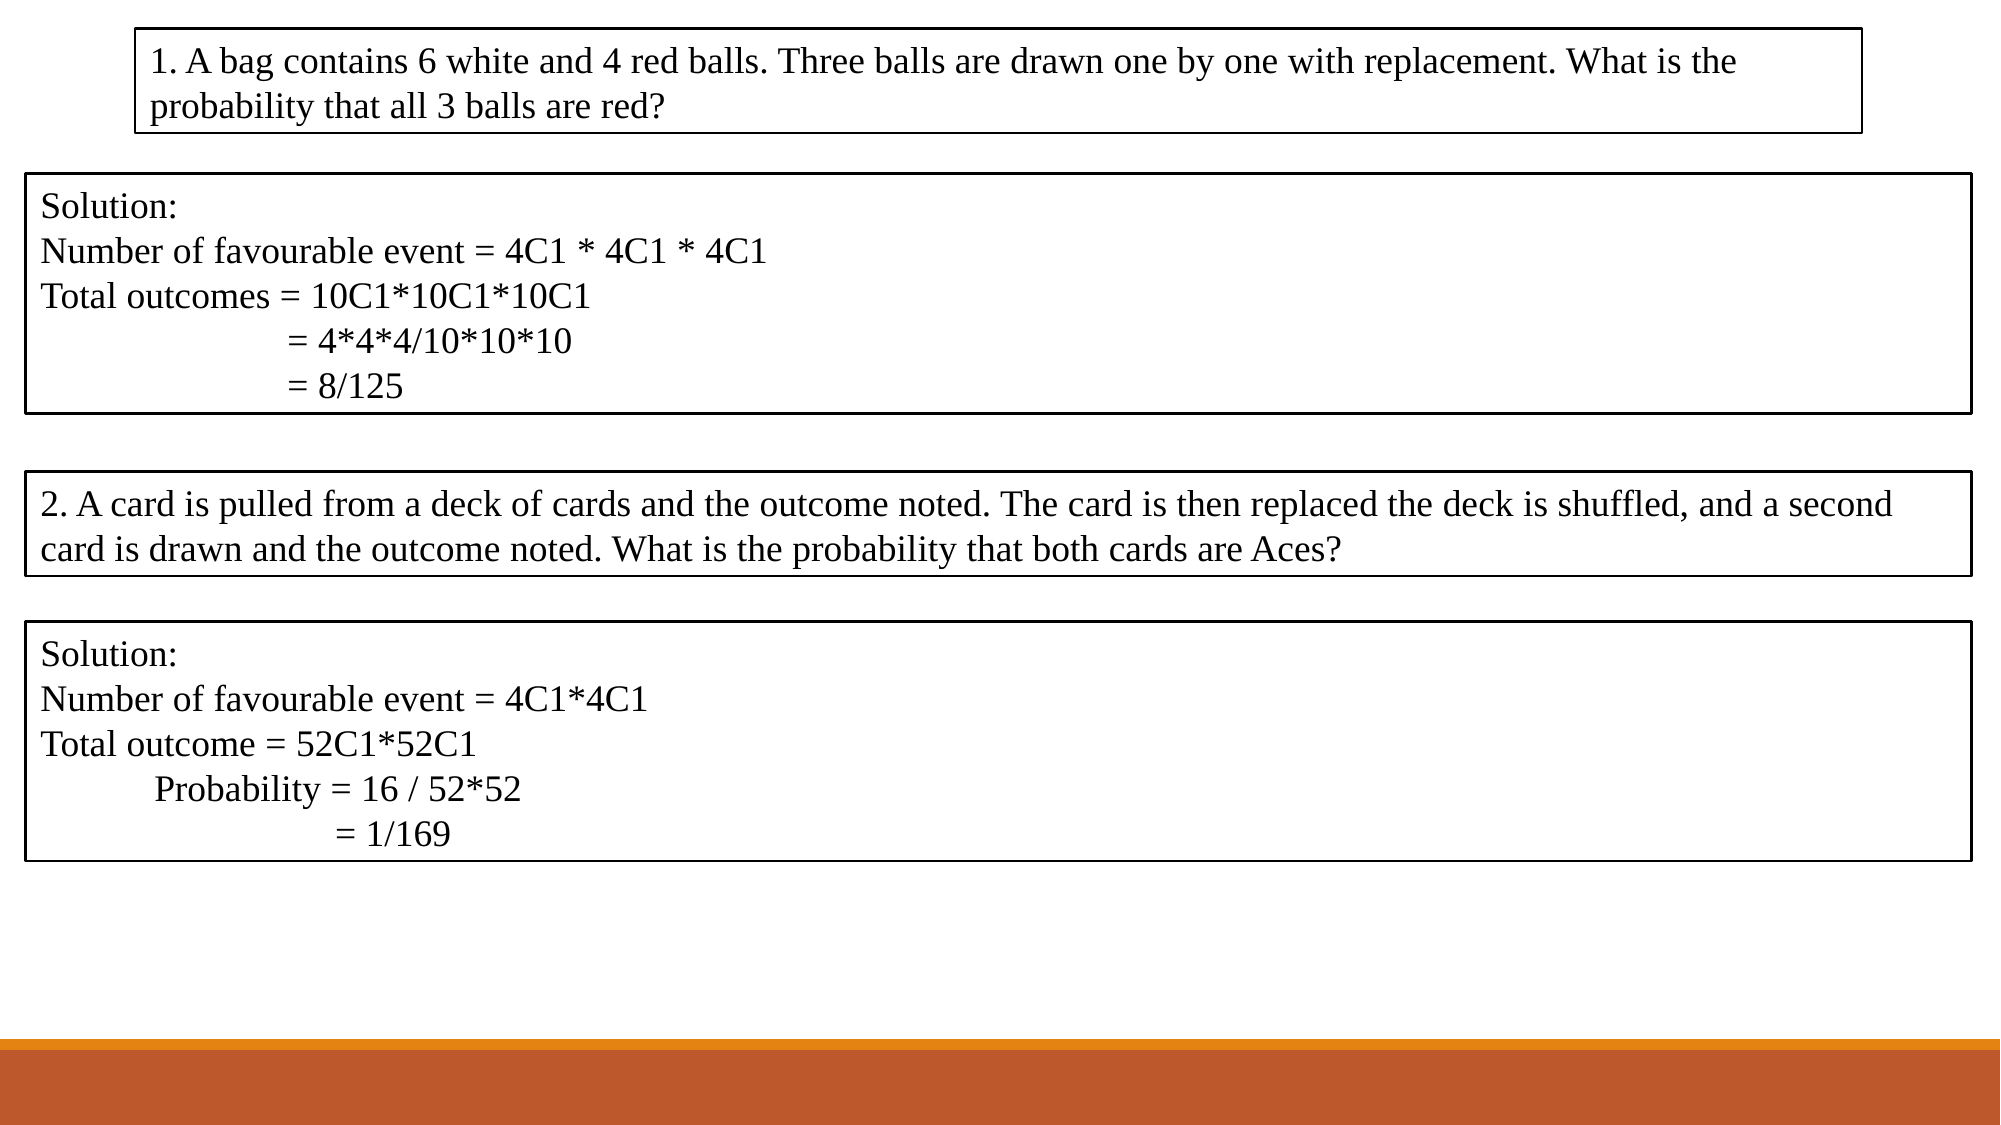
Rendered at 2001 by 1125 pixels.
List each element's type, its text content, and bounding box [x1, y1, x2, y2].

text_box 1. A bag contains 6 white and 4 red balls. Three balls are drawn one by one with replacement. What is the probability that all 3 balls are red? [134, 27, 1863, 134]
text_box Solution: Number of favourable event = 4C1 * 4C1 * 4C1 Total outcomes = 10C1*10C1*10C1 = 4*4*4/10*10*10 = 8/125 [24, 172, 1973, 415]
text_box Solution: Number of favourable event = 4C1*4C1 Total outcome = 52C1*52C1 Probability = 16 / 52*52 = 1/169 [24, 620, 1973, 862]
text_box 2. A card is pulled from a deck of cards and the outcome noted. The card is then replaced the deck is shuffled, and a second card is drawn and the outcome noted. What is the probability that both cards are Aces? [24, 470, 1973, 577]
